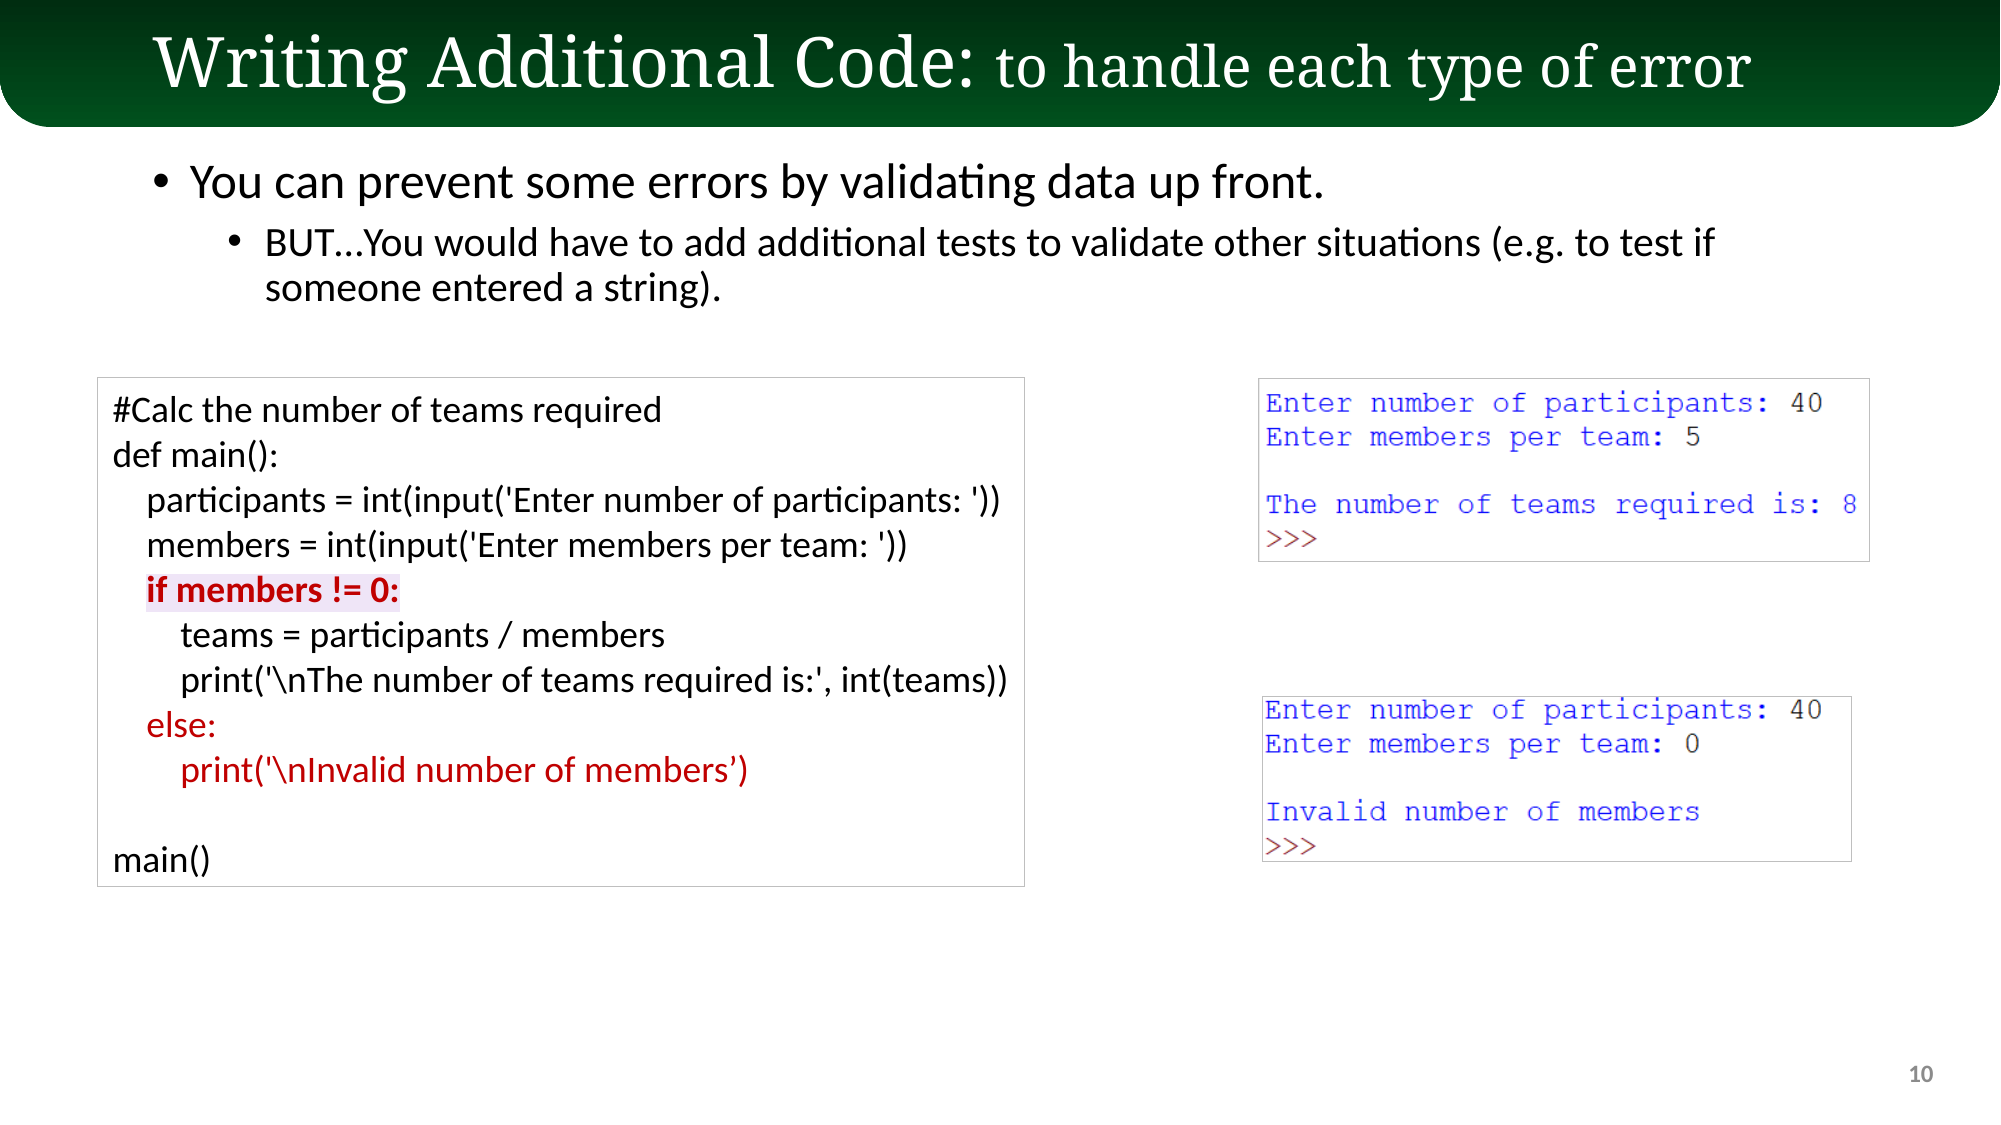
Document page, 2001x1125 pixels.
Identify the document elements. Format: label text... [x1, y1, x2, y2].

slide_number 10 [1498, 1042, 1949, 1103]
title Writing Additional Code: to handle each type of error [137, 19, 1863, 111]
picture [1262, 696, 1852, 862]
list You can prevent some errors by validating data up front. BUT…You would have to add additional tests to validate other situations (e.g. to test if someone entered a string). [137, 148, 1863, 1015]
text_box #Calc the number of teams required def main(): participants = int(input('Enter number of participants: ')) members = int(input('Enter members per team: ')) if members != 0: teams = participants / members print('\nThe number of teams required is:', int(teams)) else: print('\nInvalid number of members’) main() [97, 377, 1025, 887]
picture [1257, 378, 1870, 562]
